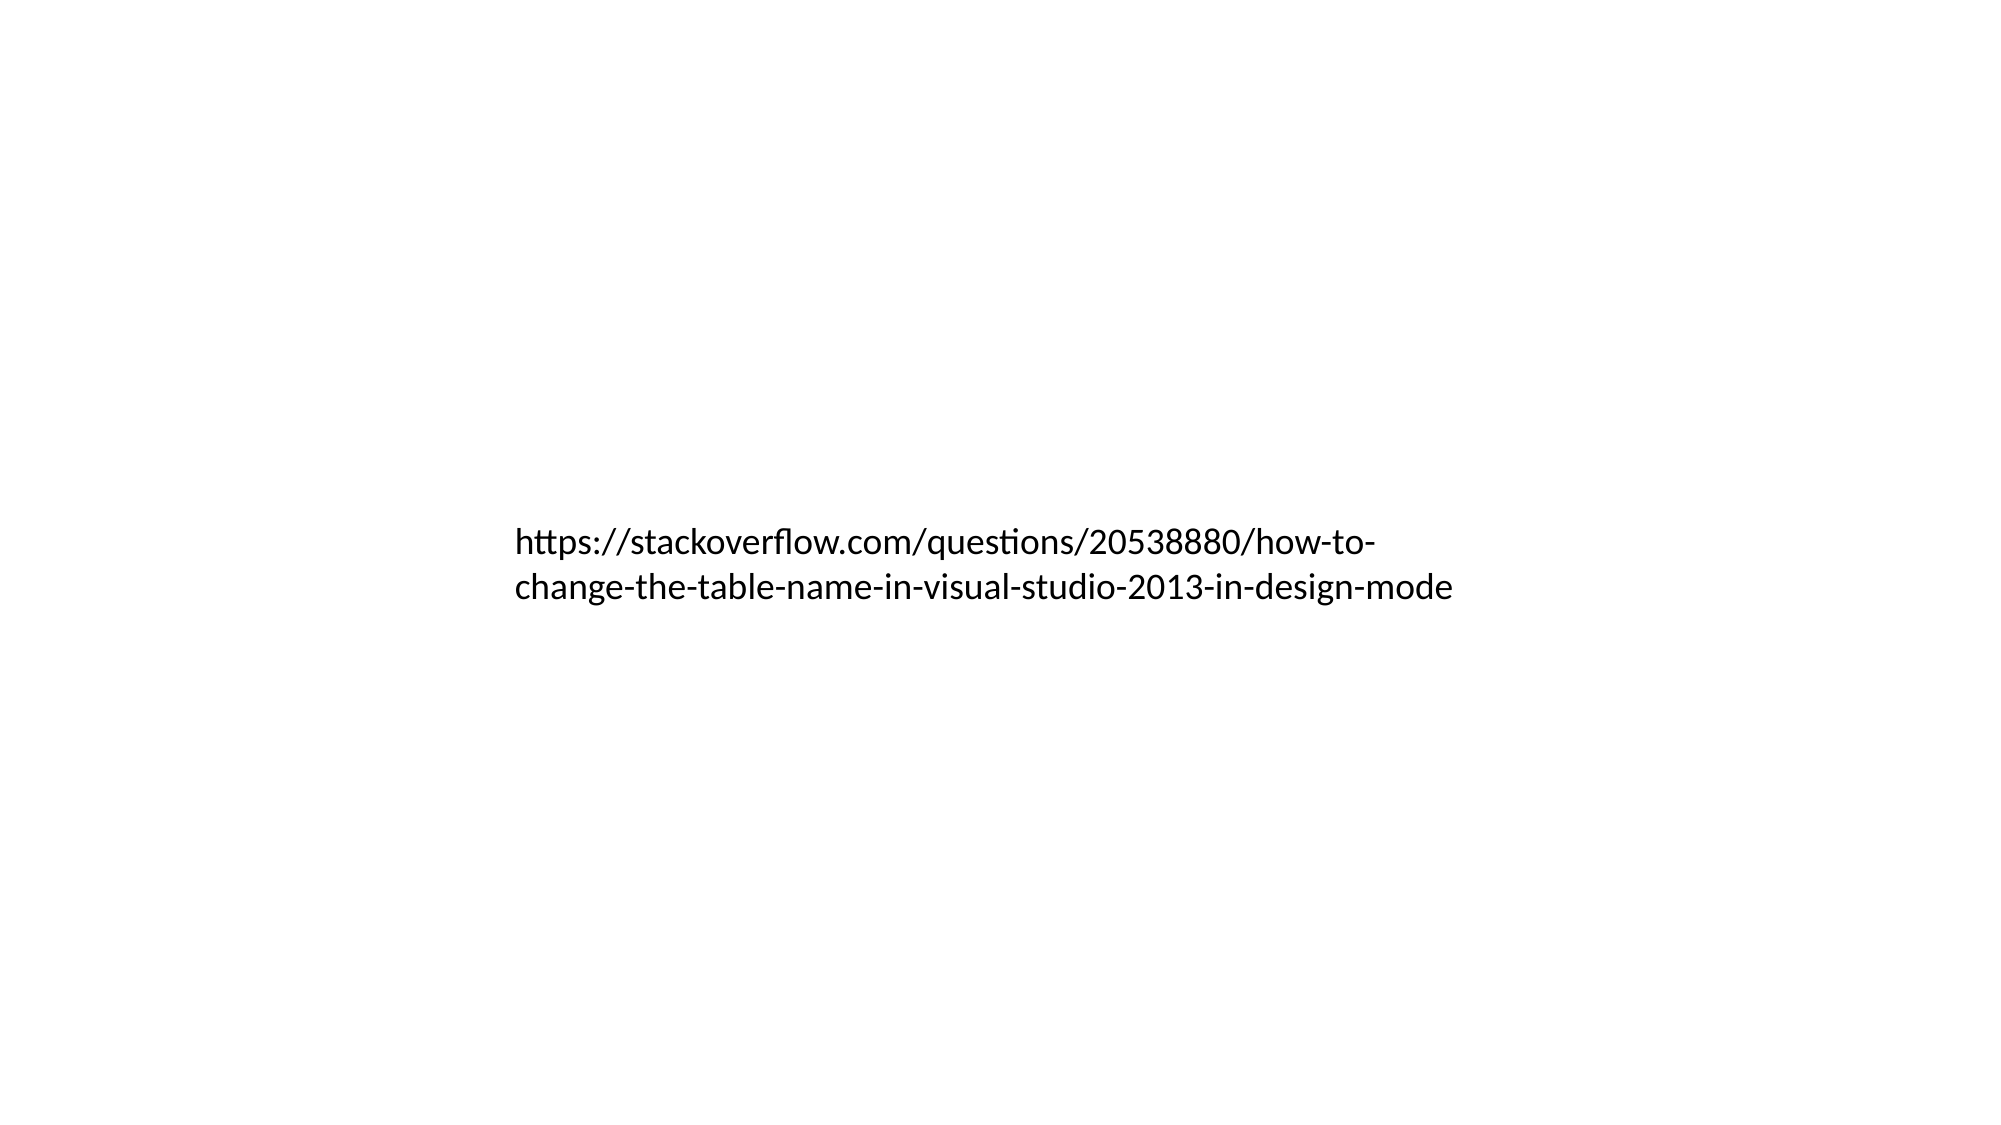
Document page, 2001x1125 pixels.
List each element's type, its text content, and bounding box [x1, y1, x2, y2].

text_box https://stackoverflow.com/questions/20538880/how-to-change-the-table-name-in-visual-studio-2013-in-design-mode [500, 509, 1500, 615]
